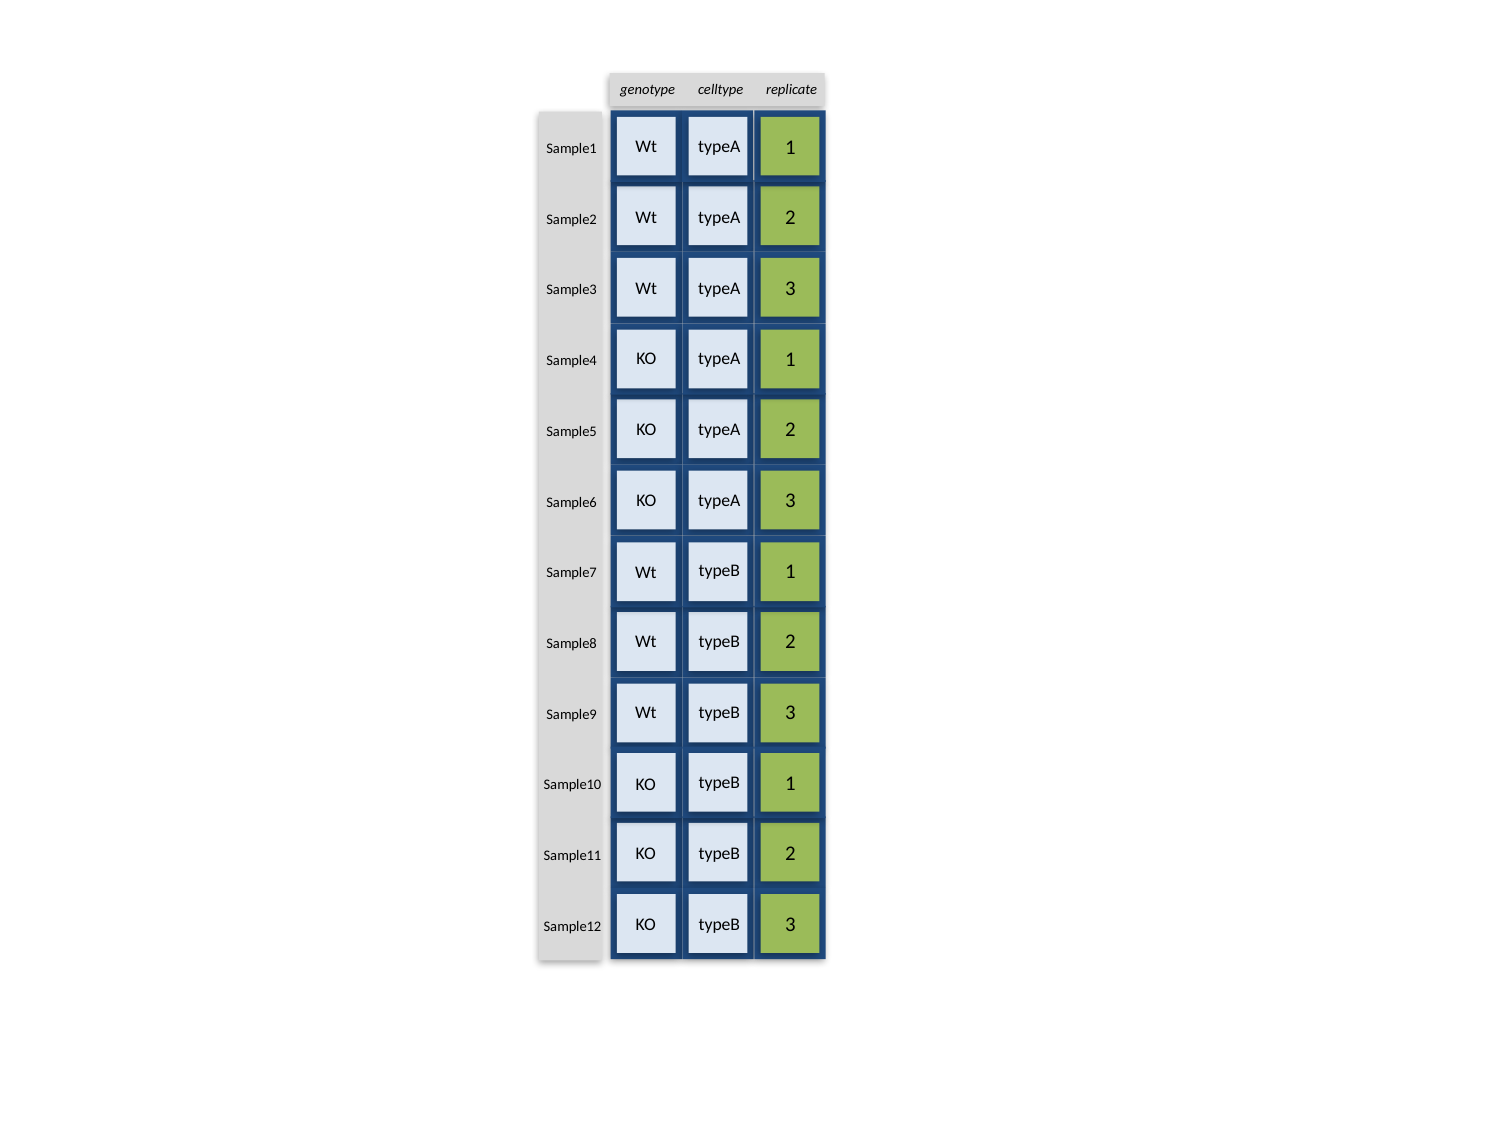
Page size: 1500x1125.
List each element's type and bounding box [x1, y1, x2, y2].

text_box [527, 71, 835, 961]
